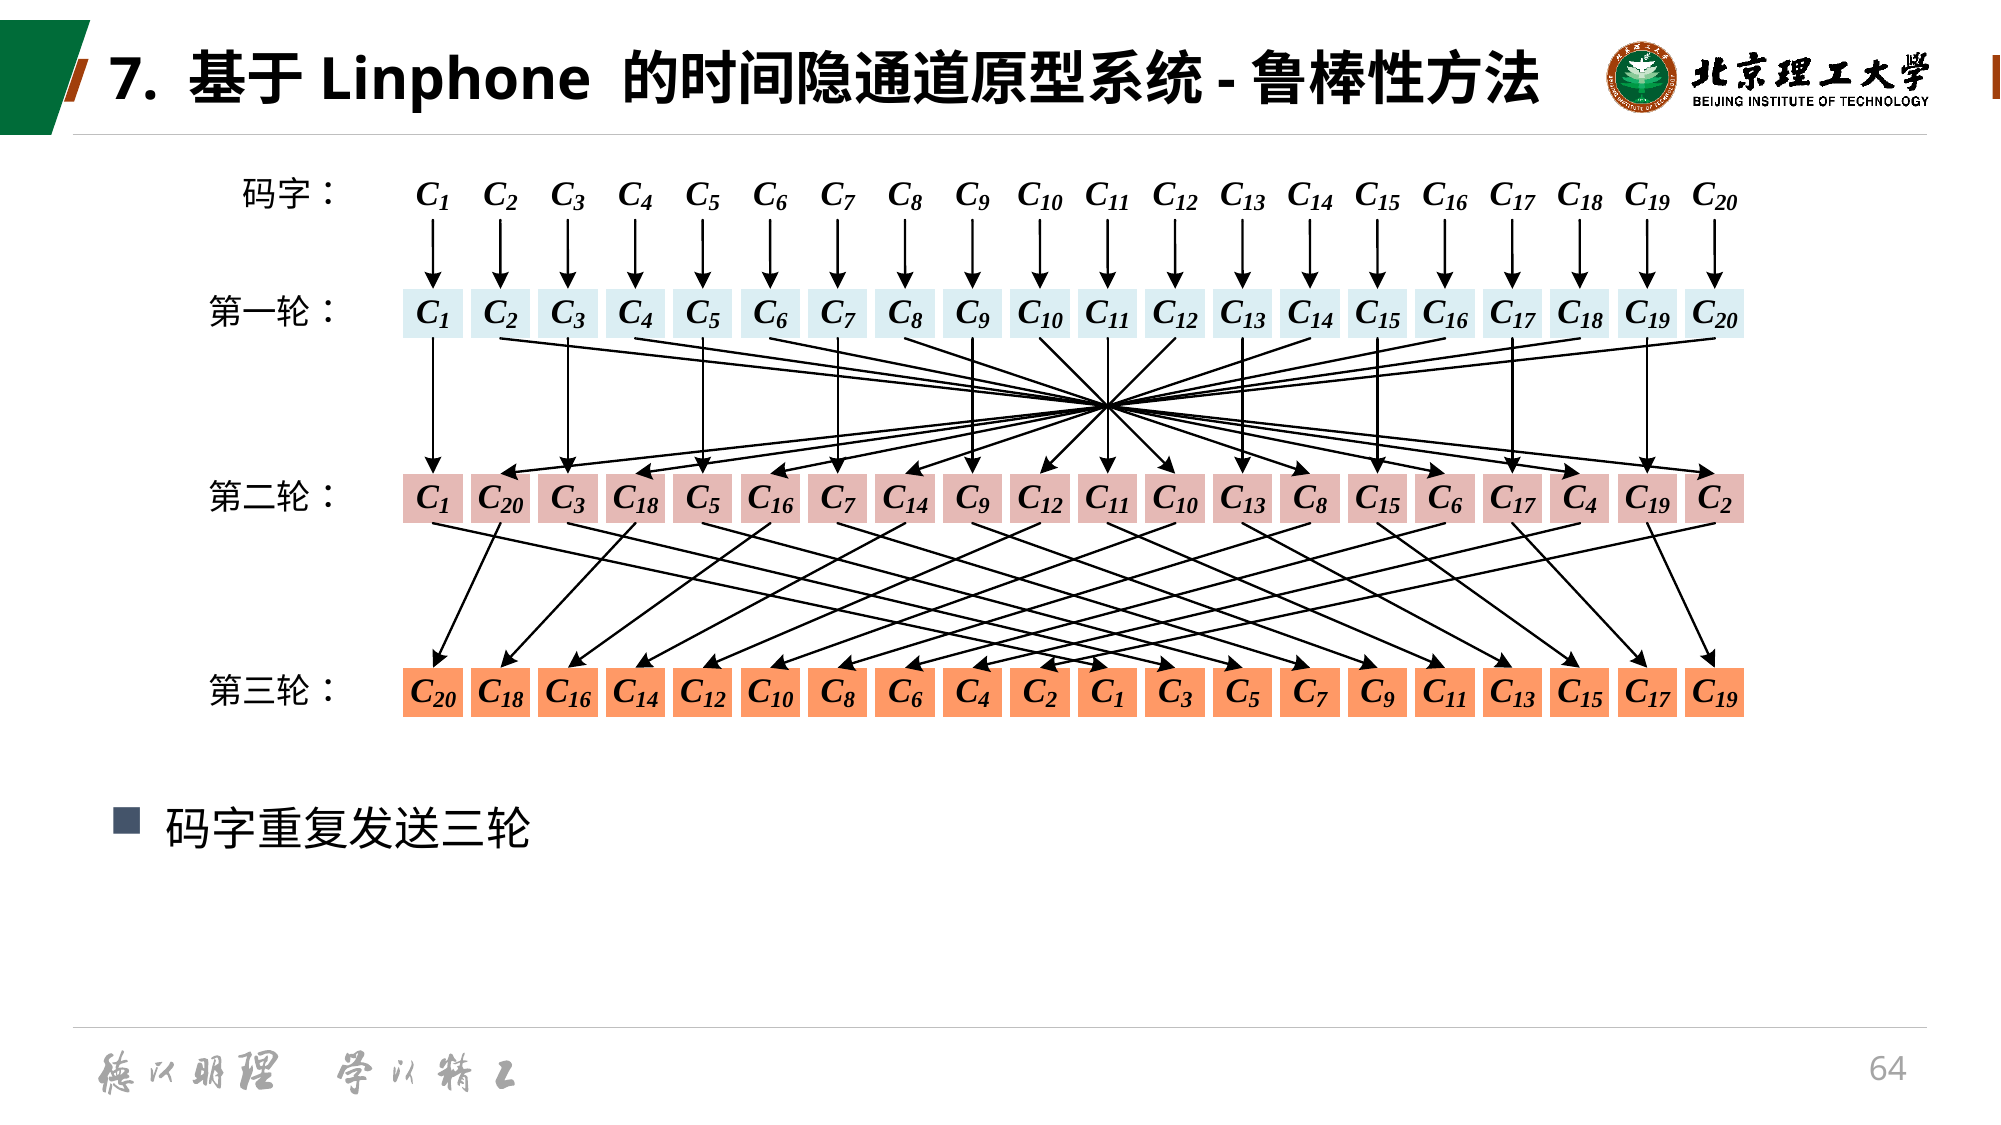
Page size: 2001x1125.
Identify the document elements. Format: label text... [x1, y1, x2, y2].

title 7. 基于Linphone 的时间隐通道原型系统-鲁棒性方法 [94, 40, 1577, 120]
picture [189, 164, 1749, 728]
picture [1606, 41, 1929, 113]
text_box 码字重复发送三轮 [94, 775, 1817, 862]
